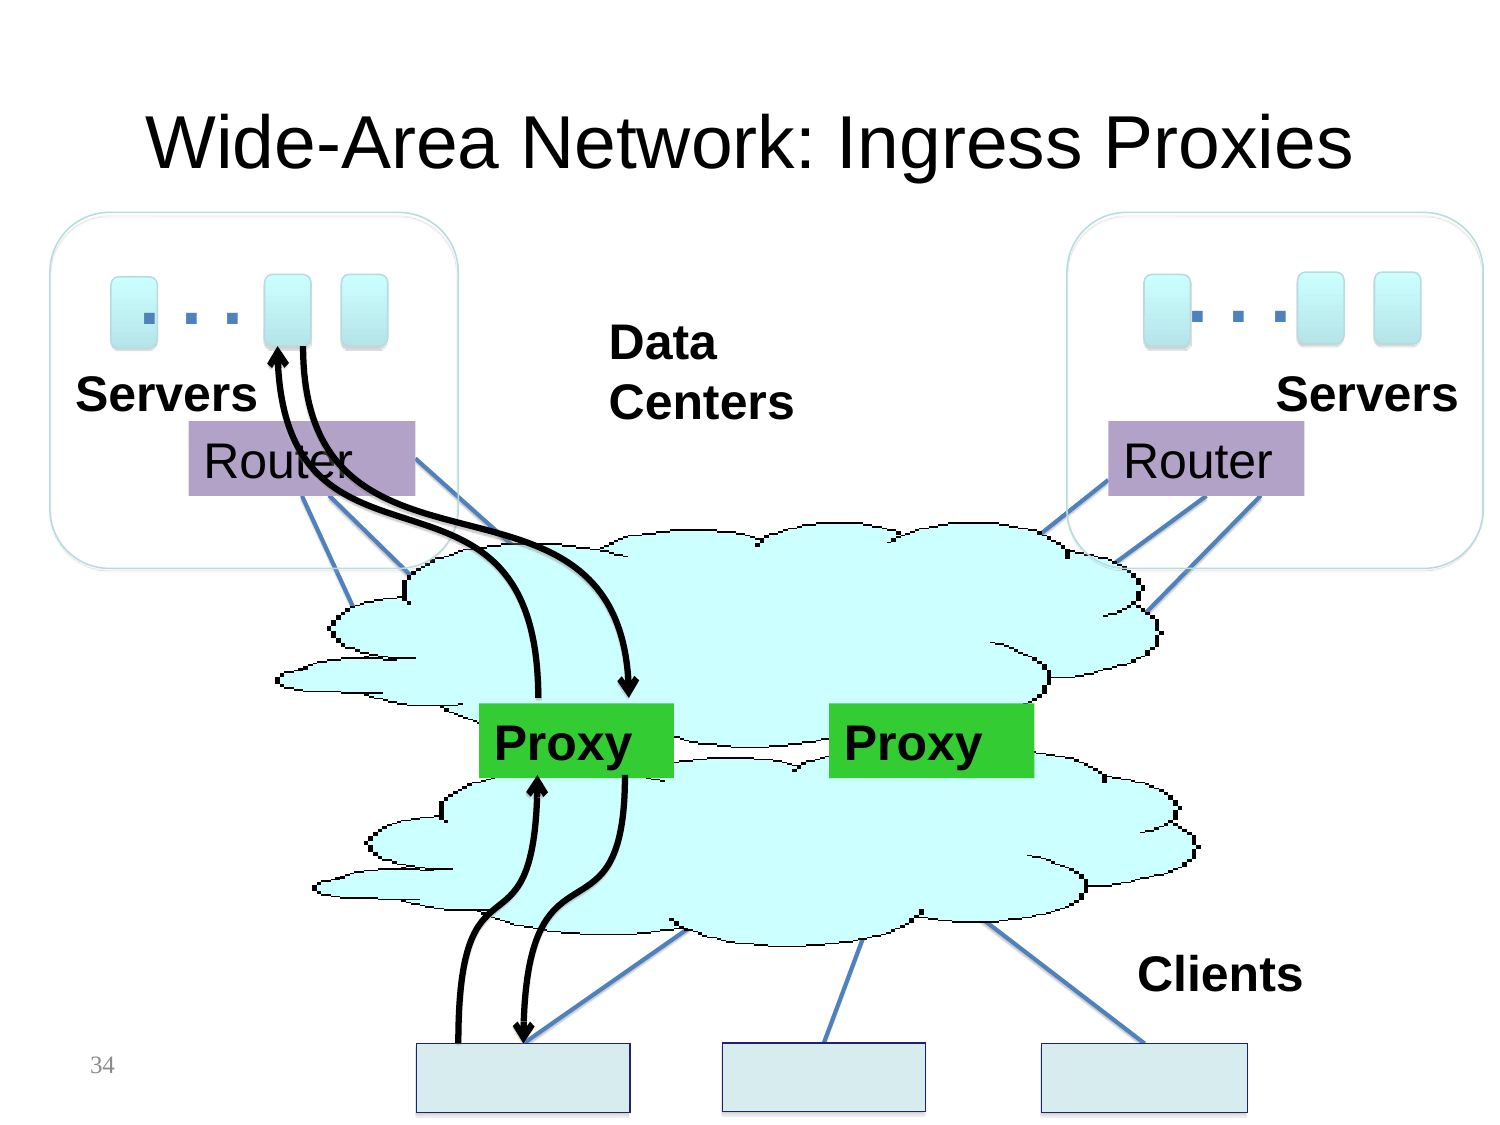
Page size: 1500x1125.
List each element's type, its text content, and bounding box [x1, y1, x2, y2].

title Wide-Area Network: Ingress Proxies [74, 44, 1426, 209]
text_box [49, 212, 1488, 1113]
